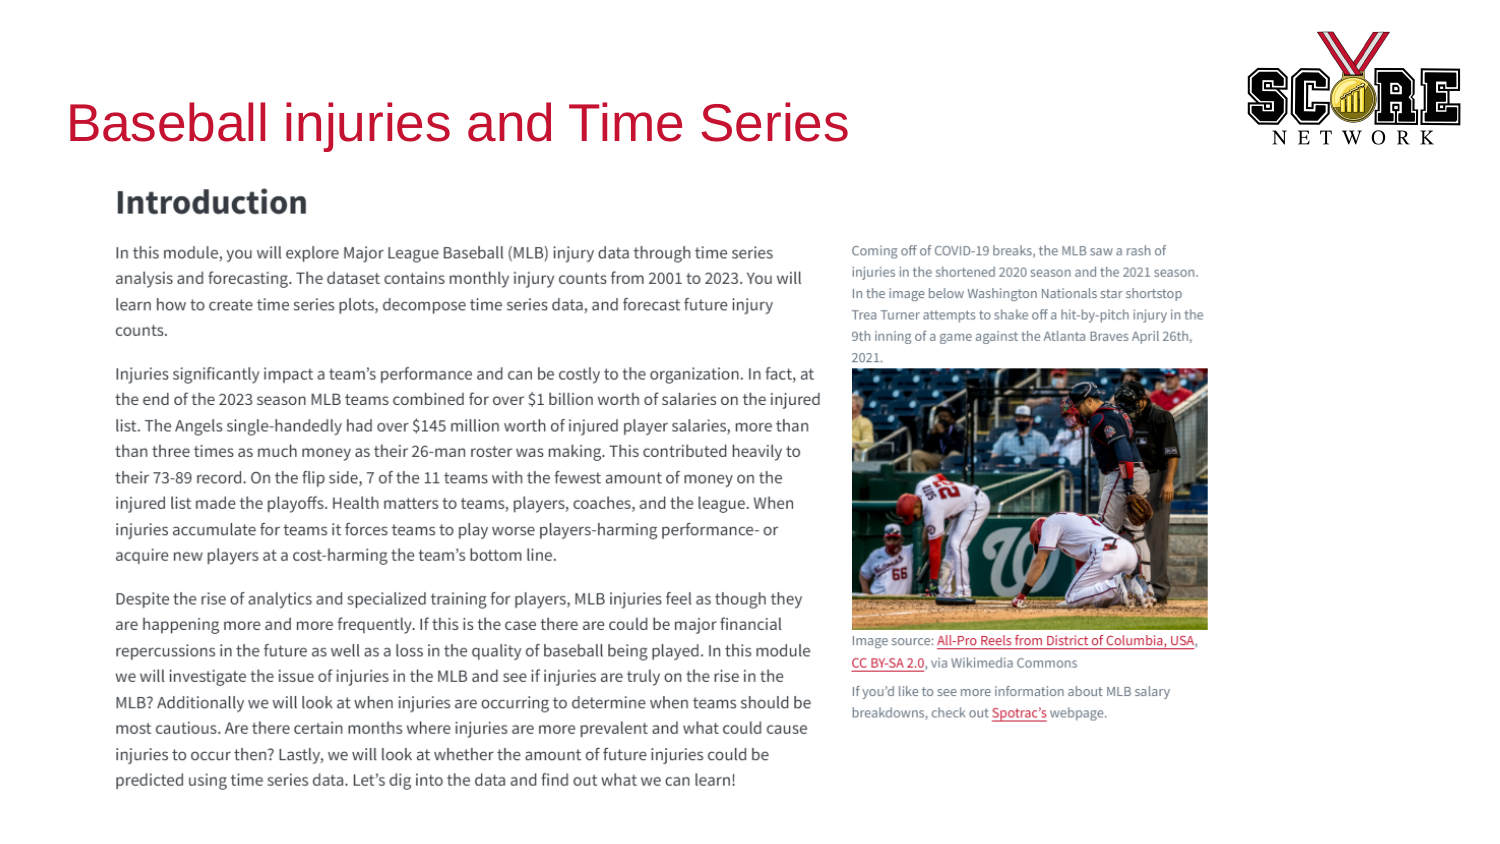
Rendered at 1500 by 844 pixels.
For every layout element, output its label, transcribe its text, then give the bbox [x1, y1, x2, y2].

title Baseball injuries and Time Series [51, 72, 1449, 167]
picture [107, 0, 1500, 805]
